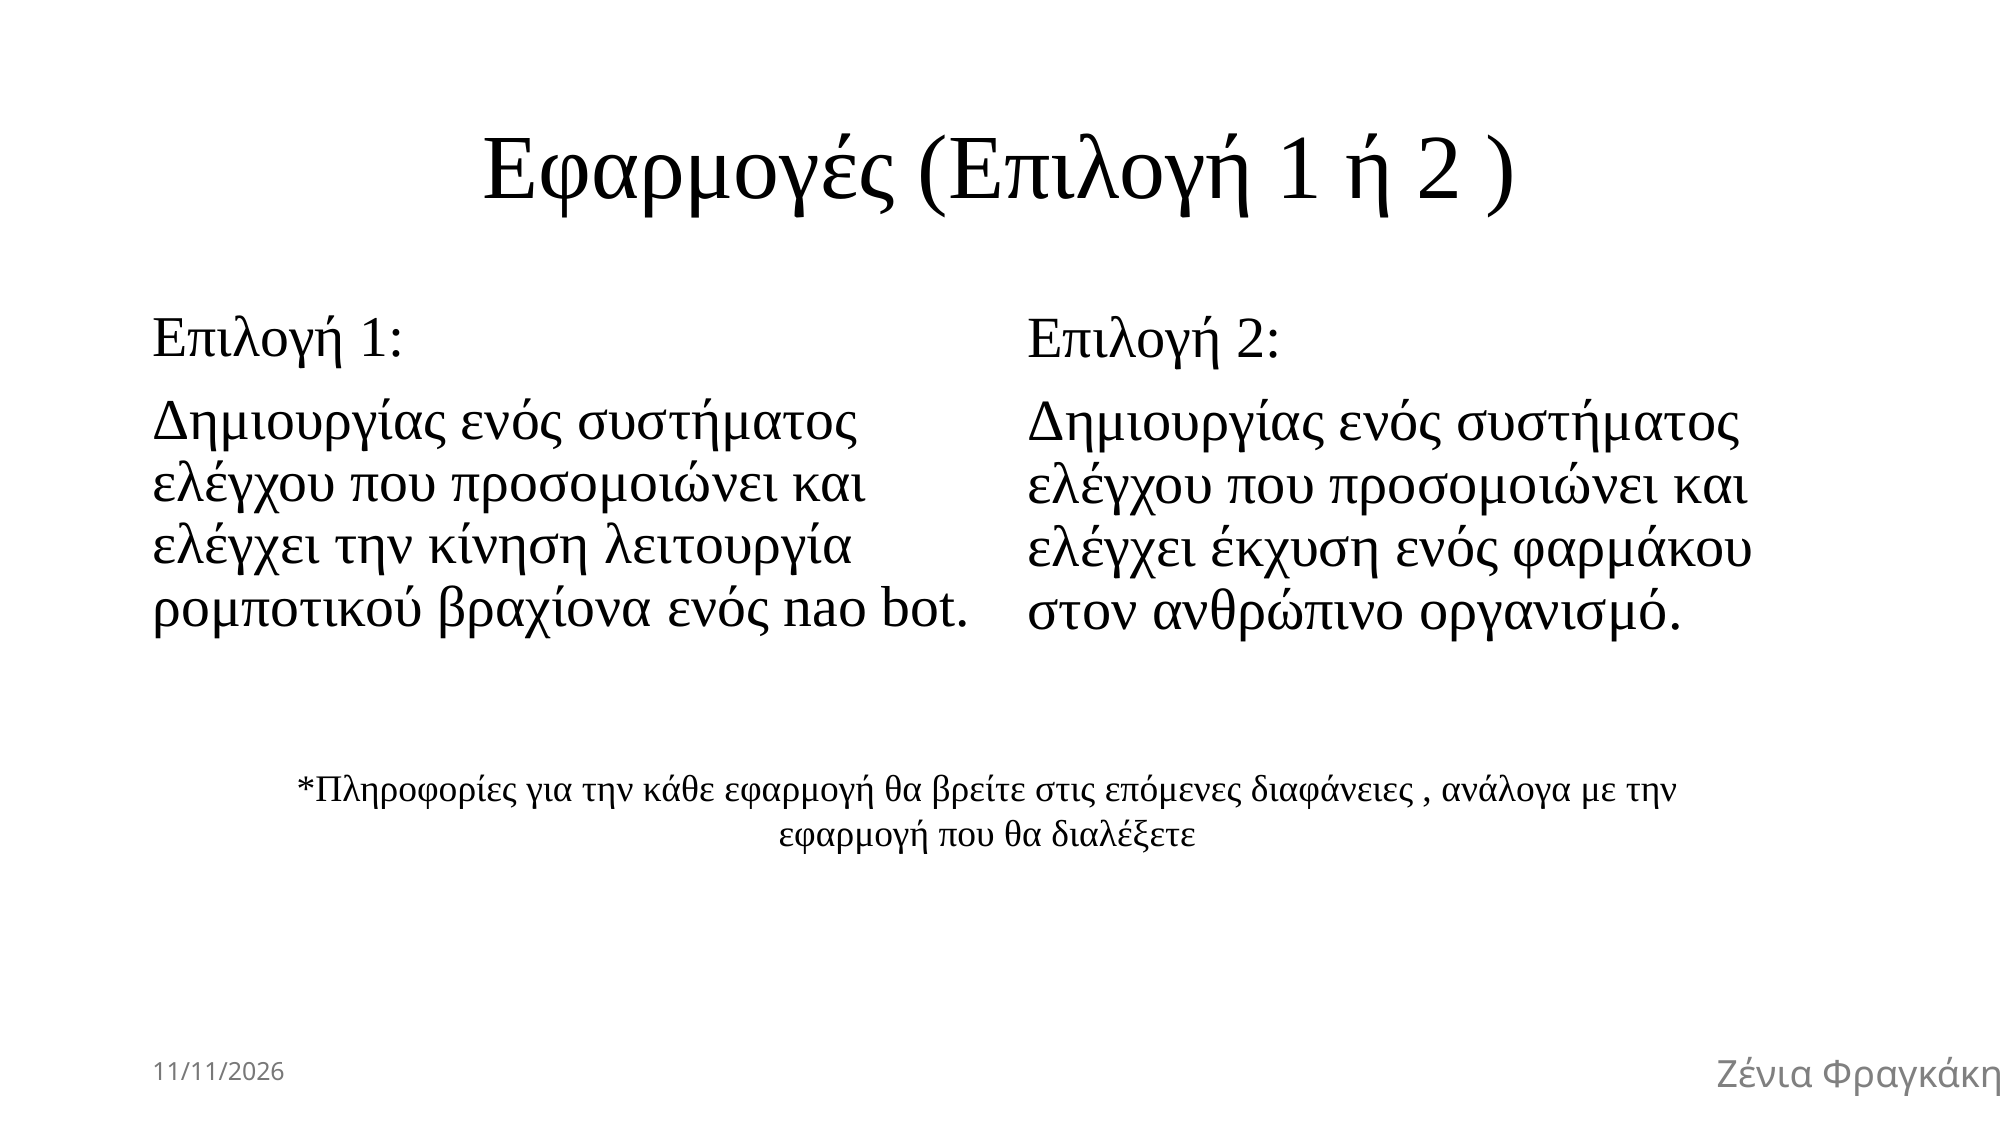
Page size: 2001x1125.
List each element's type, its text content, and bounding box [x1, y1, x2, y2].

title Εφαρμογές (Επιλογή 1 ή 2 ) [137, 59, 1863, 278]
text_box Ζένια Φραγκάκη [1701, 1042, 2000, 1103]
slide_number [137, 1042, 588, 1103]
text_box *Πληροφορίες για την κάθε εφαρμογή θα βρείτε στις επόμενες διαφάνειες , ανάλογα με την εφαρμογή που θα διαλέξετε [219, 756, 1756, 862]
list Επιλογή 1: Δημιουργίας ενός συστήματος ελέγχου που προσομοιώνει και ελέγχει την κίνηση λειτουργία ρομποτικού βραχίονα ενός nao bot. [137, 299, 988, 658]
list Επιλογή 2: Δημιουργίας ενός συστήματος ελέγχου που προσομοιώνει και ελέγχει έκχυση ενός φαρμάκου στον ανθρώπινο οργανισμό. [1012, 299, 1863, 658]
